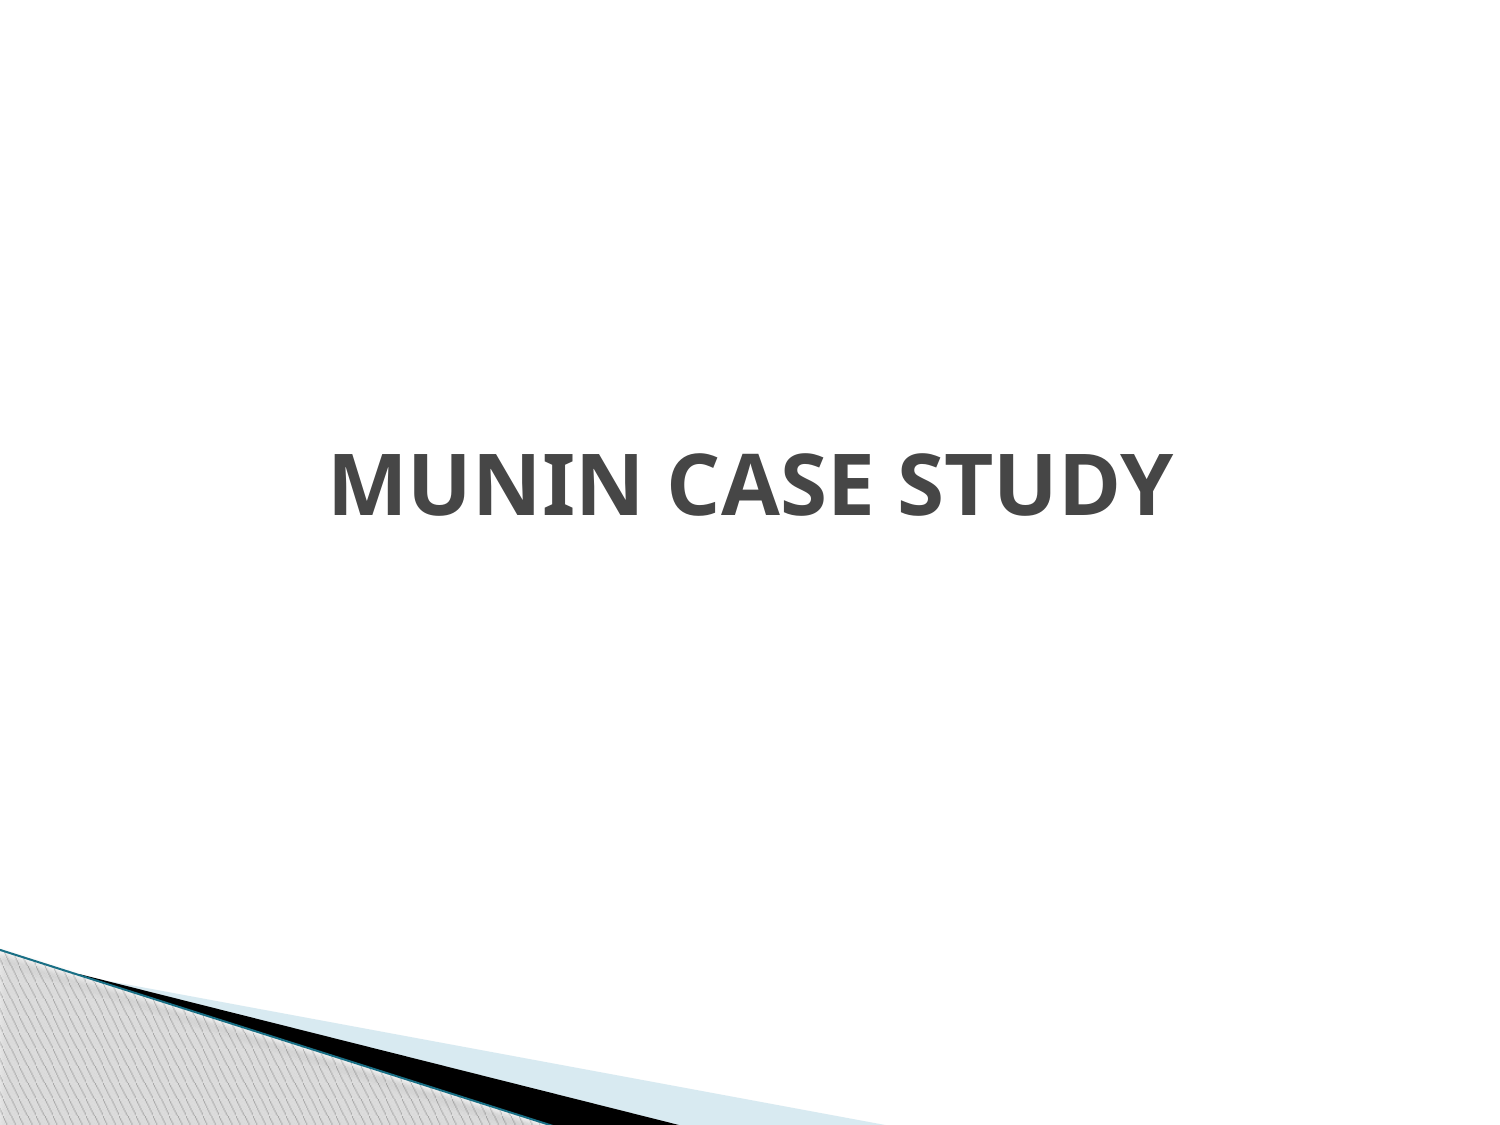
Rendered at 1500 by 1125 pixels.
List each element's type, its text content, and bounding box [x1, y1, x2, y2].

title MUNIN CASE STUDY [312, 387, 1500, 575]
